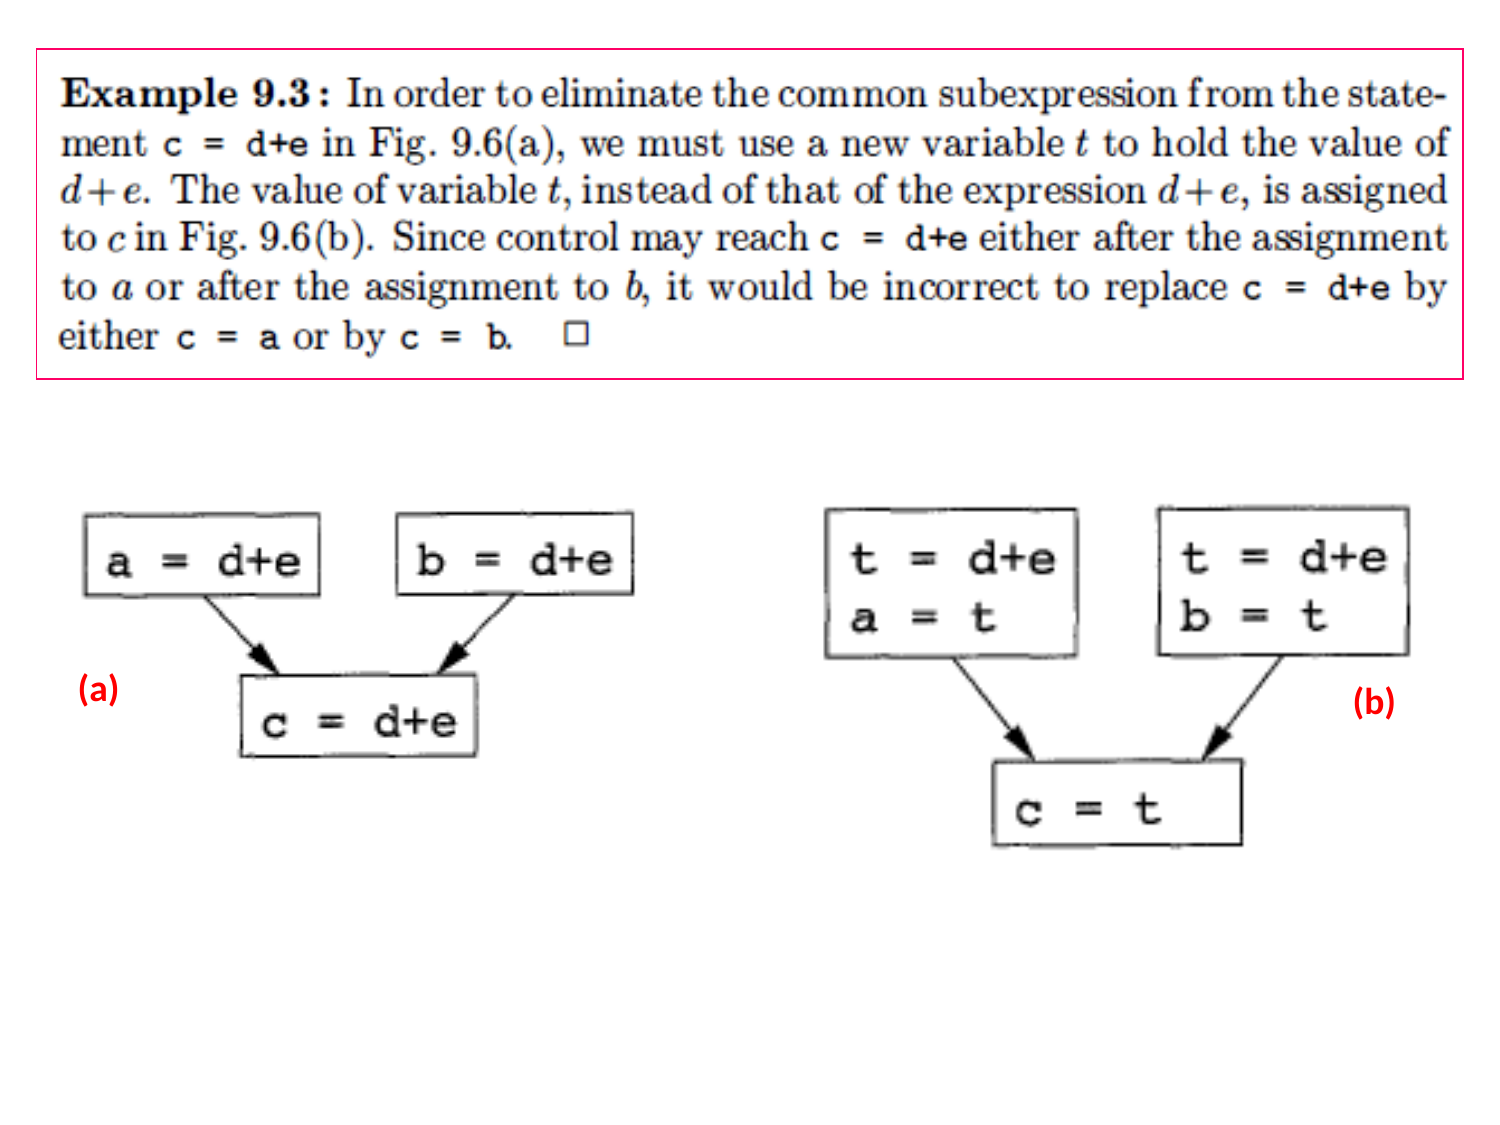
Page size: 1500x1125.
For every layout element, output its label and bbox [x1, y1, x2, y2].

picture [49, 474, 666, 825]
picture [37, 49, 1463, 379]
picture [799, 474, 1431, 879]
